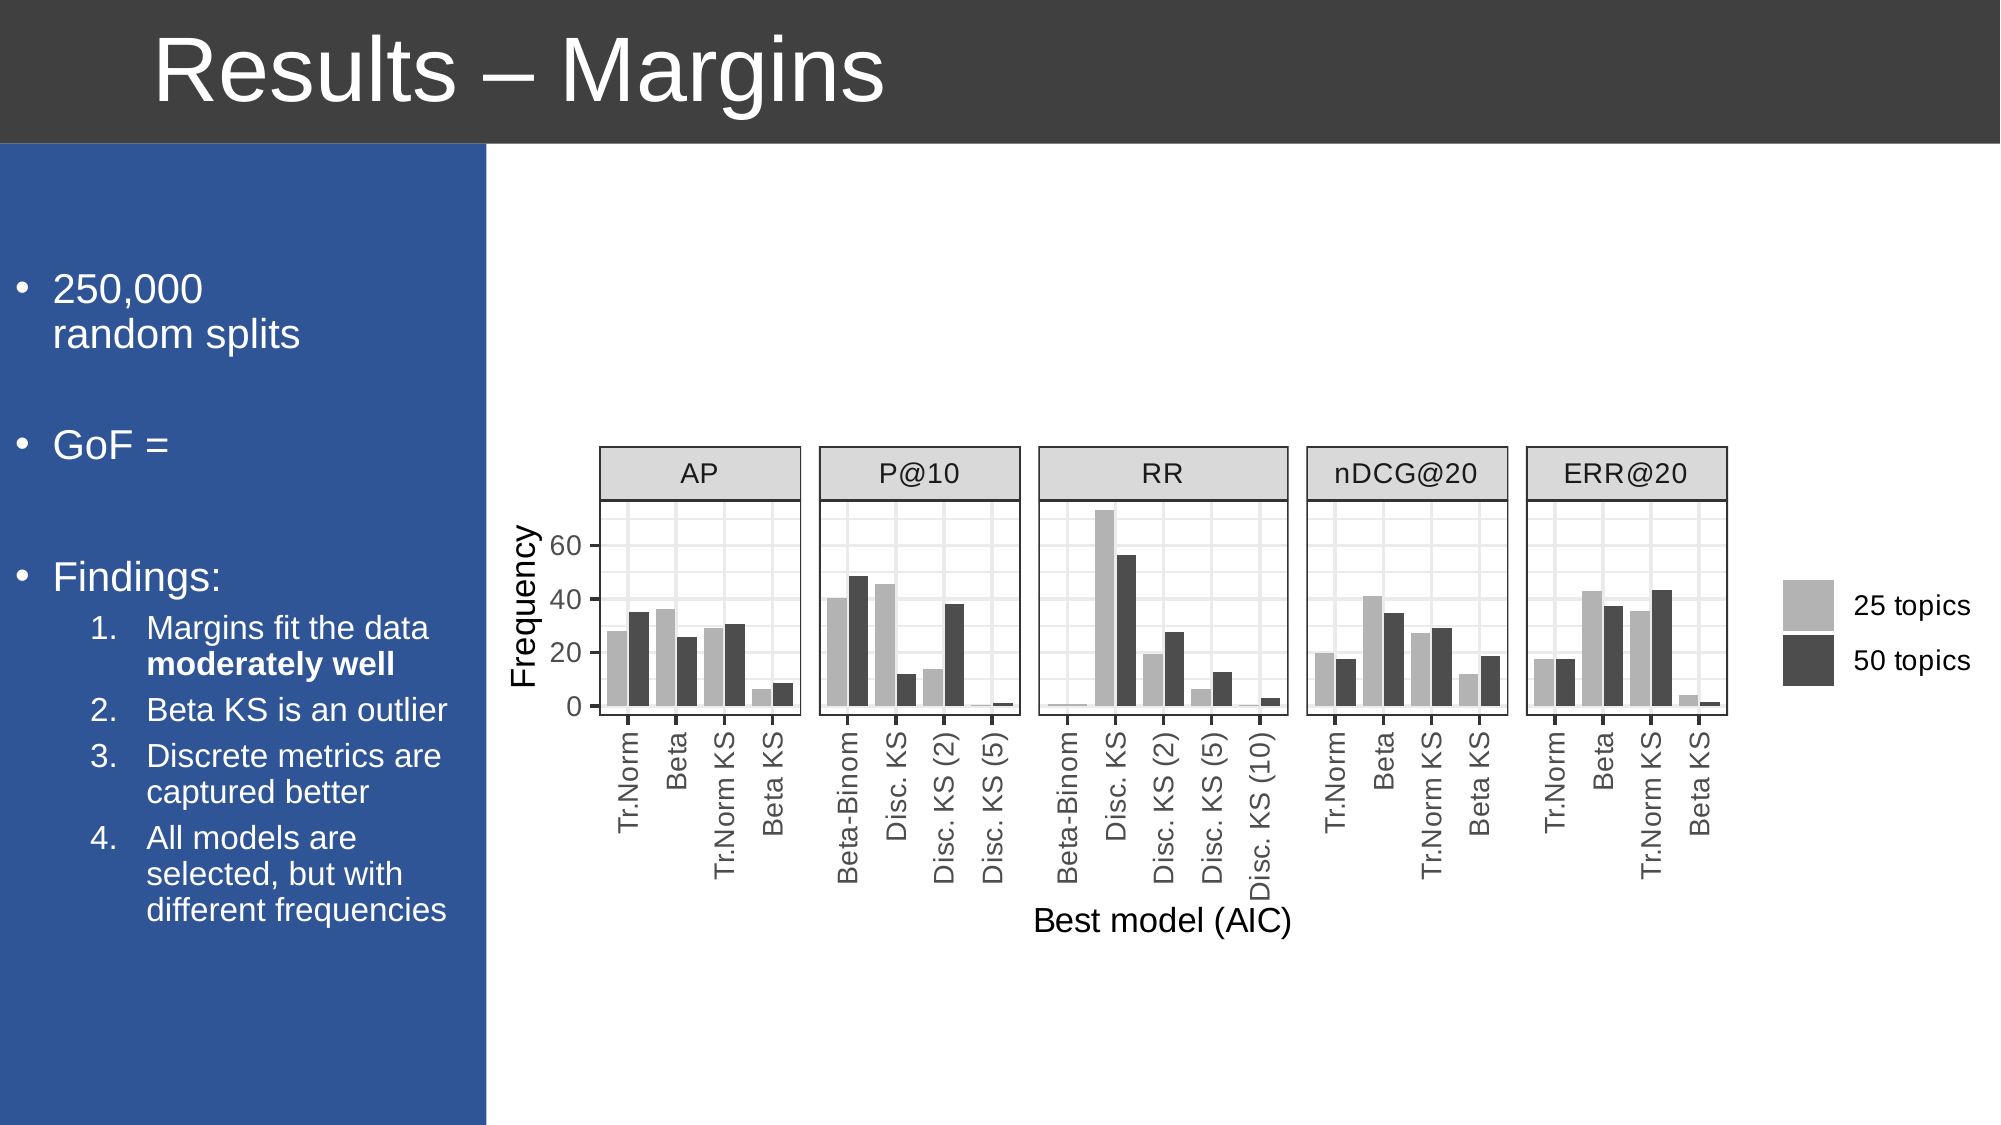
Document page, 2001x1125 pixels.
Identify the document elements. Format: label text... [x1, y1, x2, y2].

picture [496, 432, 2000, 955]
title Results – Margins [137, 0, 1863, 144]
